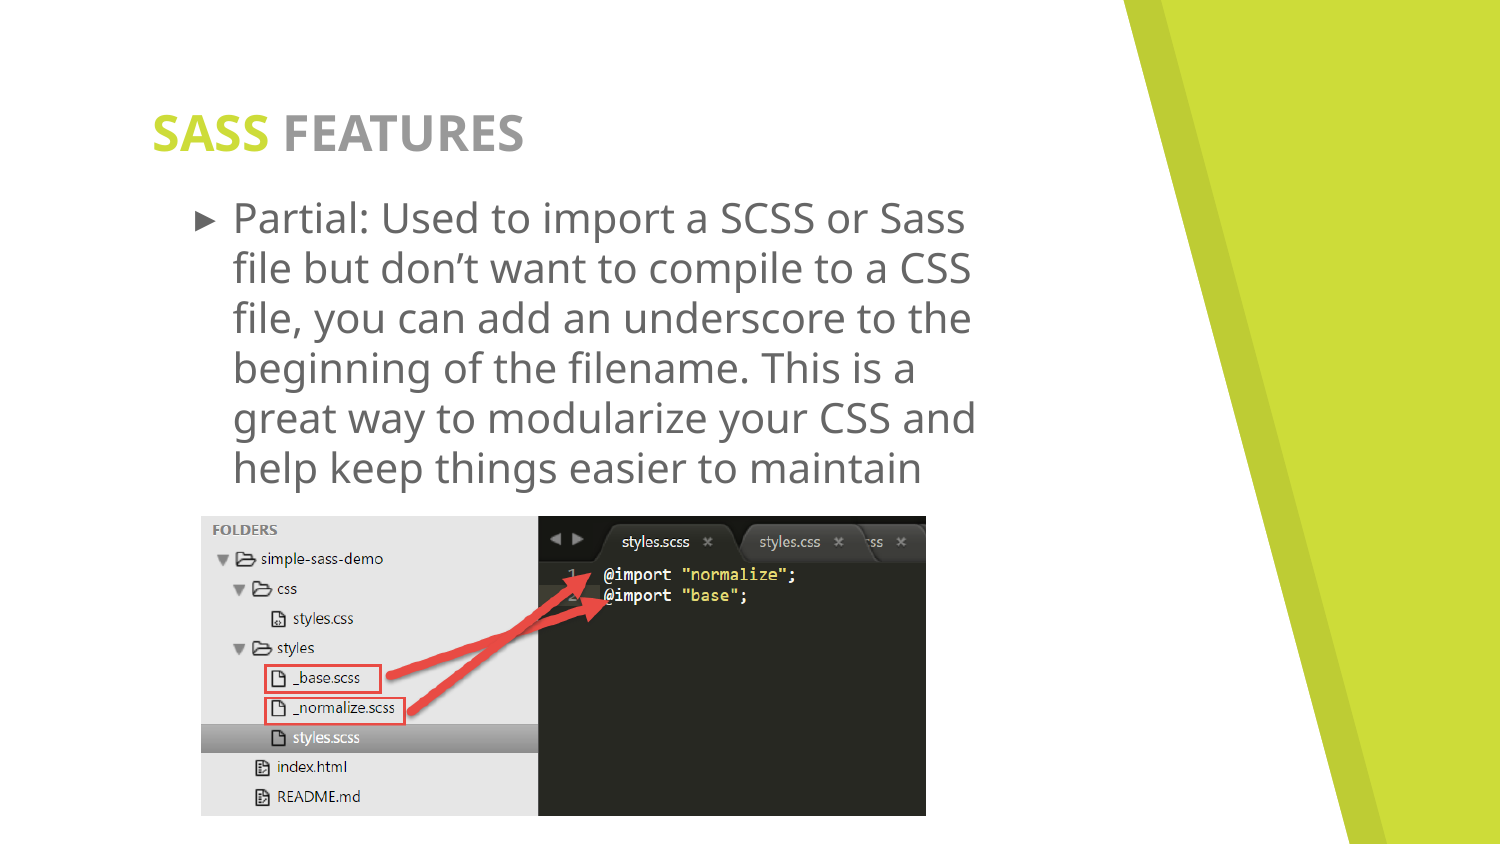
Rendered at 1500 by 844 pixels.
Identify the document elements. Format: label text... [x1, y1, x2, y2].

list Partial: Used to import a SCSS or Sass file but don’t want to compile to a CSS file, you can add an underscore to the beginning of the filename. This is a great way to modularize your CSS and help keep things easier to maintain [142, 176, 1017, 547]
picture [201, 516, 926, 816]
title SASS FEATURES [137, 109, 926, 157]
text_box [137, 157, 1107, 294]
